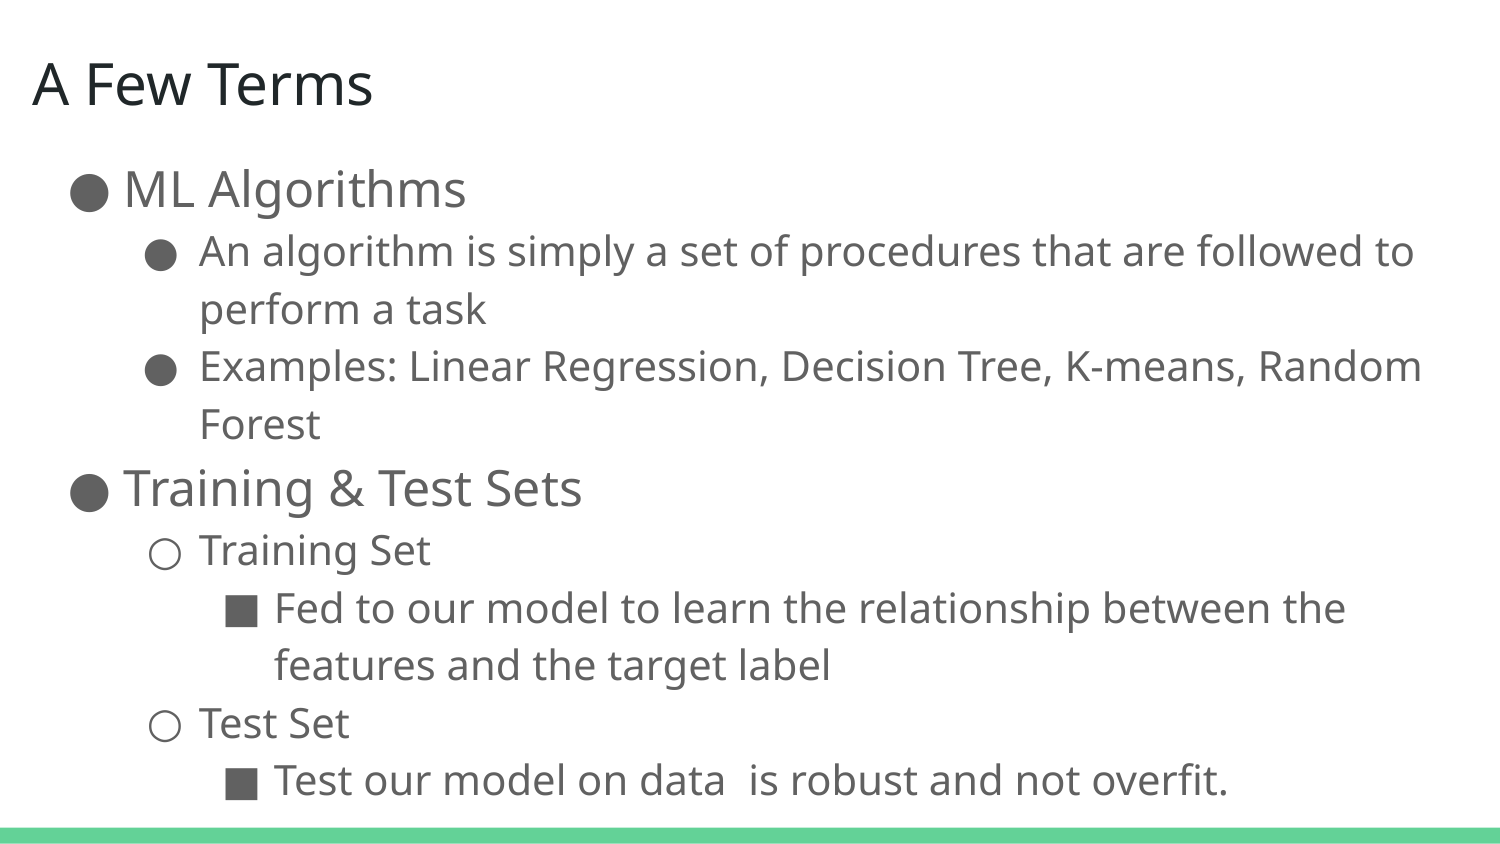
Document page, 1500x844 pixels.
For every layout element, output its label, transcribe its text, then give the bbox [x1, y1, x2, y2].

title A Few Terms [17, 31, 1415, 126]
list ML Algorithms An algorithm is simply a set of procedures that are followed to perform a task Examples: Linear Regression, Decision Tree, K-means, Random Forest Training & Test Sets Training Set Fed to our model to learn the relationship between the features and the target label Test Set Test our model on data is robust and not overfit. [34, 133, 1466, 824]
